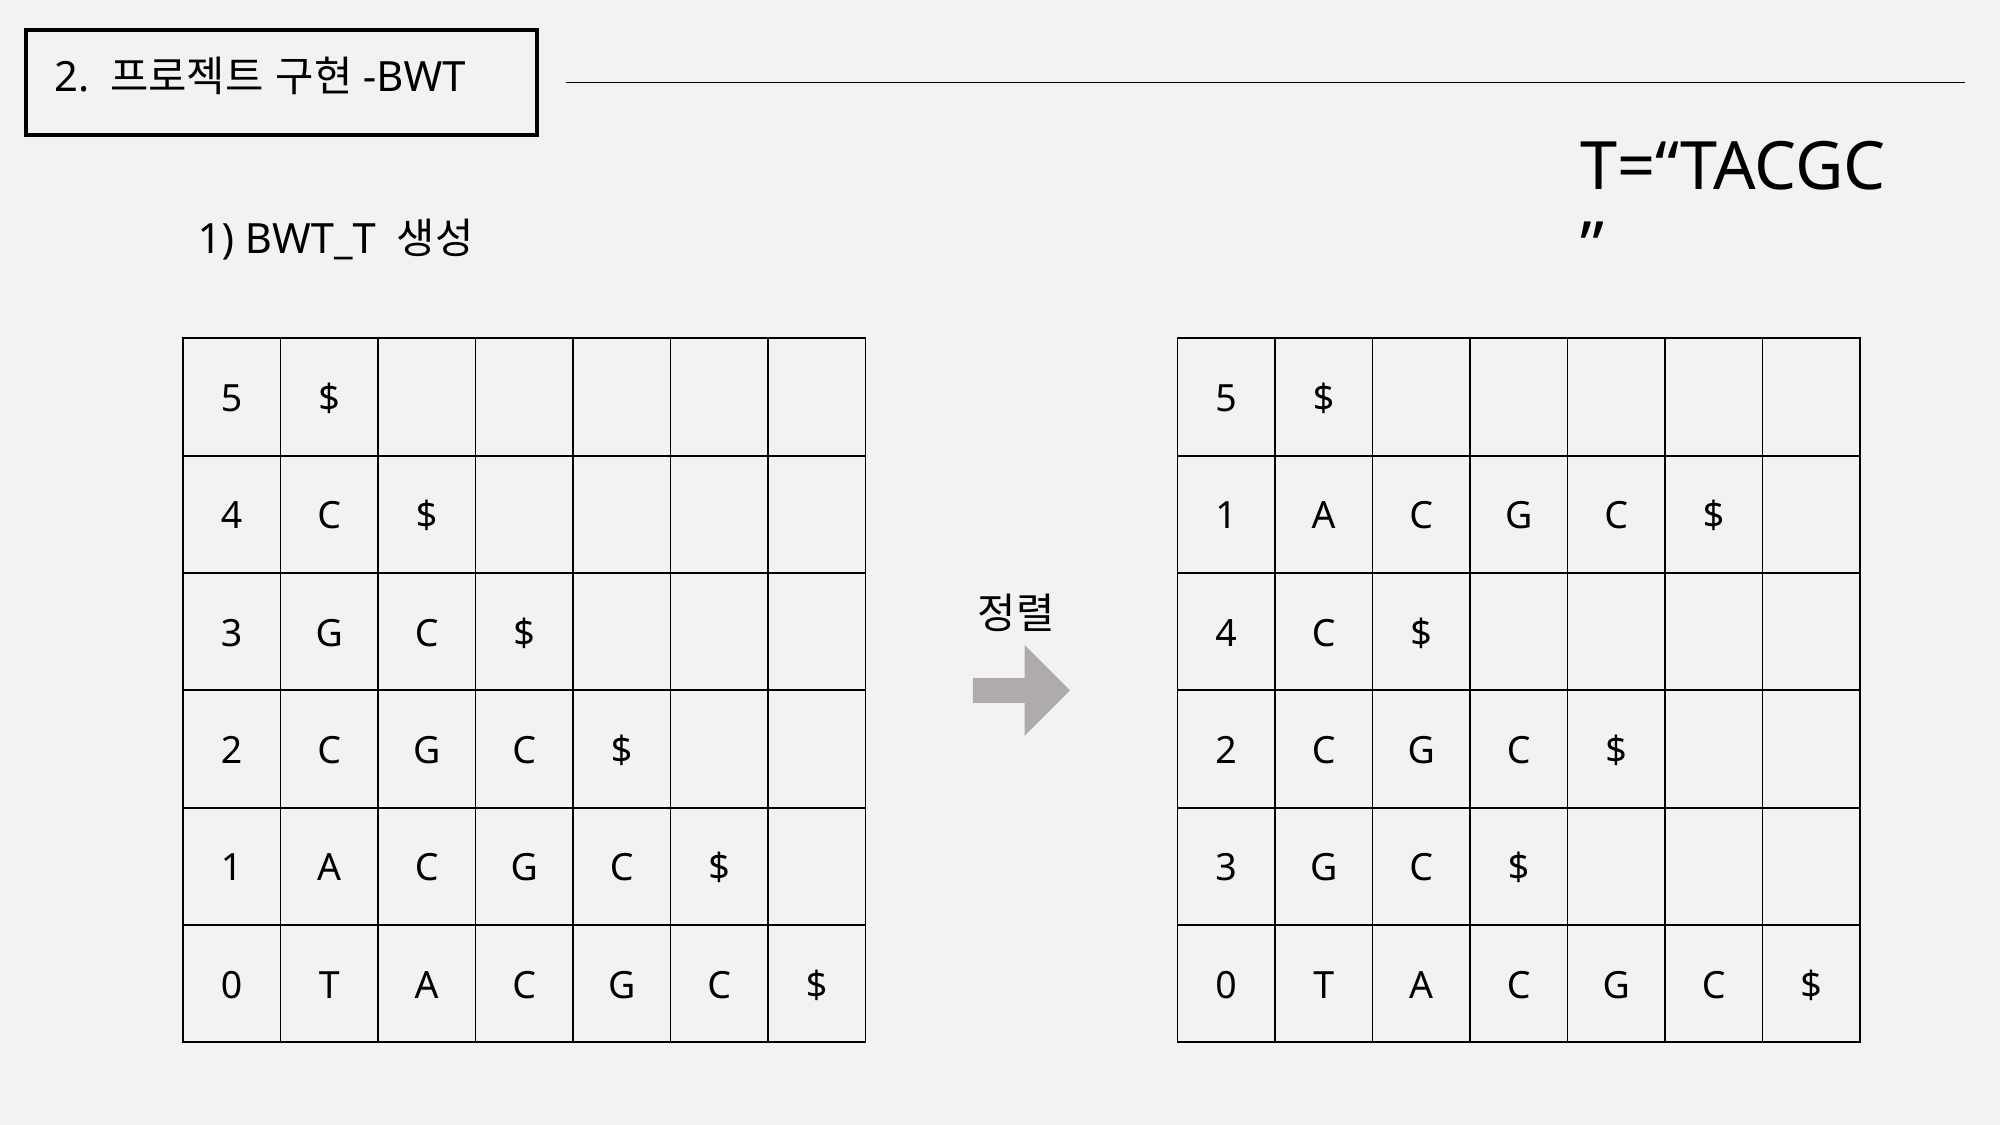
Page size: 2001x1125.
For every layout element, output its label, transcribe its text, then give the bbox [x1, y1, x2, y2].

table_cell 2 [1178, 691, 1274, 807]
table_cell 4 [184, 457, 280, 572]
table_header [1666, 339, 1762, 455]
table_cell [769, 457, 865, 572]
table_cell 2 [184, 691, 280, 807]
table_cell C [1471, 926, 1567, 1041]
text_box T=“TACGC” [1565, 115, 1924, 291]
table_cell [671, 574, 767, 689]
table_cell [769, 574, 865, 689]
text_box 1) BWT_T 생성 [182, 203, 496, 269]
table_cell G [1276, 809, 1372, 924]
table_cell $ [574, 691, 670, 807]
table_cell [1568, 574, 1664, 689]
table_header [476, 339, 572, 455]
table_cell C [1276, 691, 1372, 807]
table_cell C [1373, 809, 1469, 924]
table_cell G [1568, 926, 1664, 1041]
table_cell A [379, 926, 475, 1041]
table_cell [1763, 809, 1859, 924]
table_cell C [379, 574, 475, 689]
table_header [1373, 339, 1469, 455]
table_cell 4 [1178, 574, 1274, 689]
table_cell 3 [1178, 809, 1274, 924]
table_cell T [1276, 926, 1372, 1041]
table_header 5 [184, 339, 280, 455]
table_header [1763, 339, 1859, 455]
table_cell G [1471, 457, 1567, 572]
table_cell $ [1666, 457, 1762, 572]
table_cell [476, 457, 572, 572]
table_cell [1666, 809, 1762, 924]
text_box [26, 29, 537, 159]
table_cell C [281, 691, 377, 807]
table_cell A [1276, 457, 1372, 572]
table_cell C [476, 691, 572, 807]
table_cell C [1276, 574, 1372, 689]
table_cell [769, 809, 865, 924]
table_cell $ [671, 809, 767, 924]
table_header [574, 339, 670, 455]
table_header $ [281, 339, 377, 455]
table_cell [1763, 457, 1859, 572]
table_cell $ [476, 574, 572, 689]
table_cell C [476, 926, 572, 1041]
table_header [769, 339, 865, 455]
table_header $ [1276, 339, 1372, 455]
table_cell [671, 457, 767, 572]
table_cell [1568, 809, 1664, 924]
table_cell G [476, 809, 572, 924]
table_cell [1763, 691, 1859, 807]
table_header [379, 339, 475, 455]
table_cell C [1568, 457, 1664, 572]
table_cell [671, 691, 767, 807]
table_cell [769, 691, 865, 807]
table_cell 1 [1178, 457, 1274, 572]
table_cell C [1471, 691, 1567, 807]
table_cell [1666, 691, 1762, 807]
table_cell 0 [184, 926, 280, 1041]
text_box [963, 579, 1080, 736]
table_cell G [574, 926, 670, 1041]
table_header [671, 339, 767, 455]
table_cell [574, 457, 670, 572]
table_cell C [1373, 457, 1469, 572]
table_header [1471, 339, 1567, 455]
table_cell $ [769, 926, 865, 1041]
table_cell $ [1373, 574, 1469, 689]
table_cell A [281, 809, 377, 924]
table_cell A [1373, 926, 1469, 1041]
table_cell 0 [1178, 926, 1274, 1041]
table_cell C [671, 926, 767, 1041]
table_cell $ [379, 457, 475, 572]
table_cell $ [1568, 691, 1664, 807]
table_cell $ [1471, 809, 1567, 924]
table_header [1568, 339, 1664, 455]
table_cell 1 [184, 809, 280, 924]
table_cell G [379, 691, 475, 807]
table_cell [1471, 574, 1567, 689]
table_cell C [574, 809, 670, 924]
table_cell [1763, 574, 1859, 689]
table_cell C [281, 457, 377, 572]
table_cell [1666, 574, 1762, 689]
table_cell C [379, 809, 475, 924]
table_cell 3 [184, 574, 280, 689]
table_cell G [1373, 691, 1469, 807]
table_header 5 [1178, 339, 1274, 455]
table_cell $ [1763, 926, 1859, 1041]
table_cell G [281, 574, 377, 689]
table_cell C [1666, 926, 1762, 1041]
table_cell T [281, 926, 377, 1041]
table_cell [574, 574, 670, 689]
